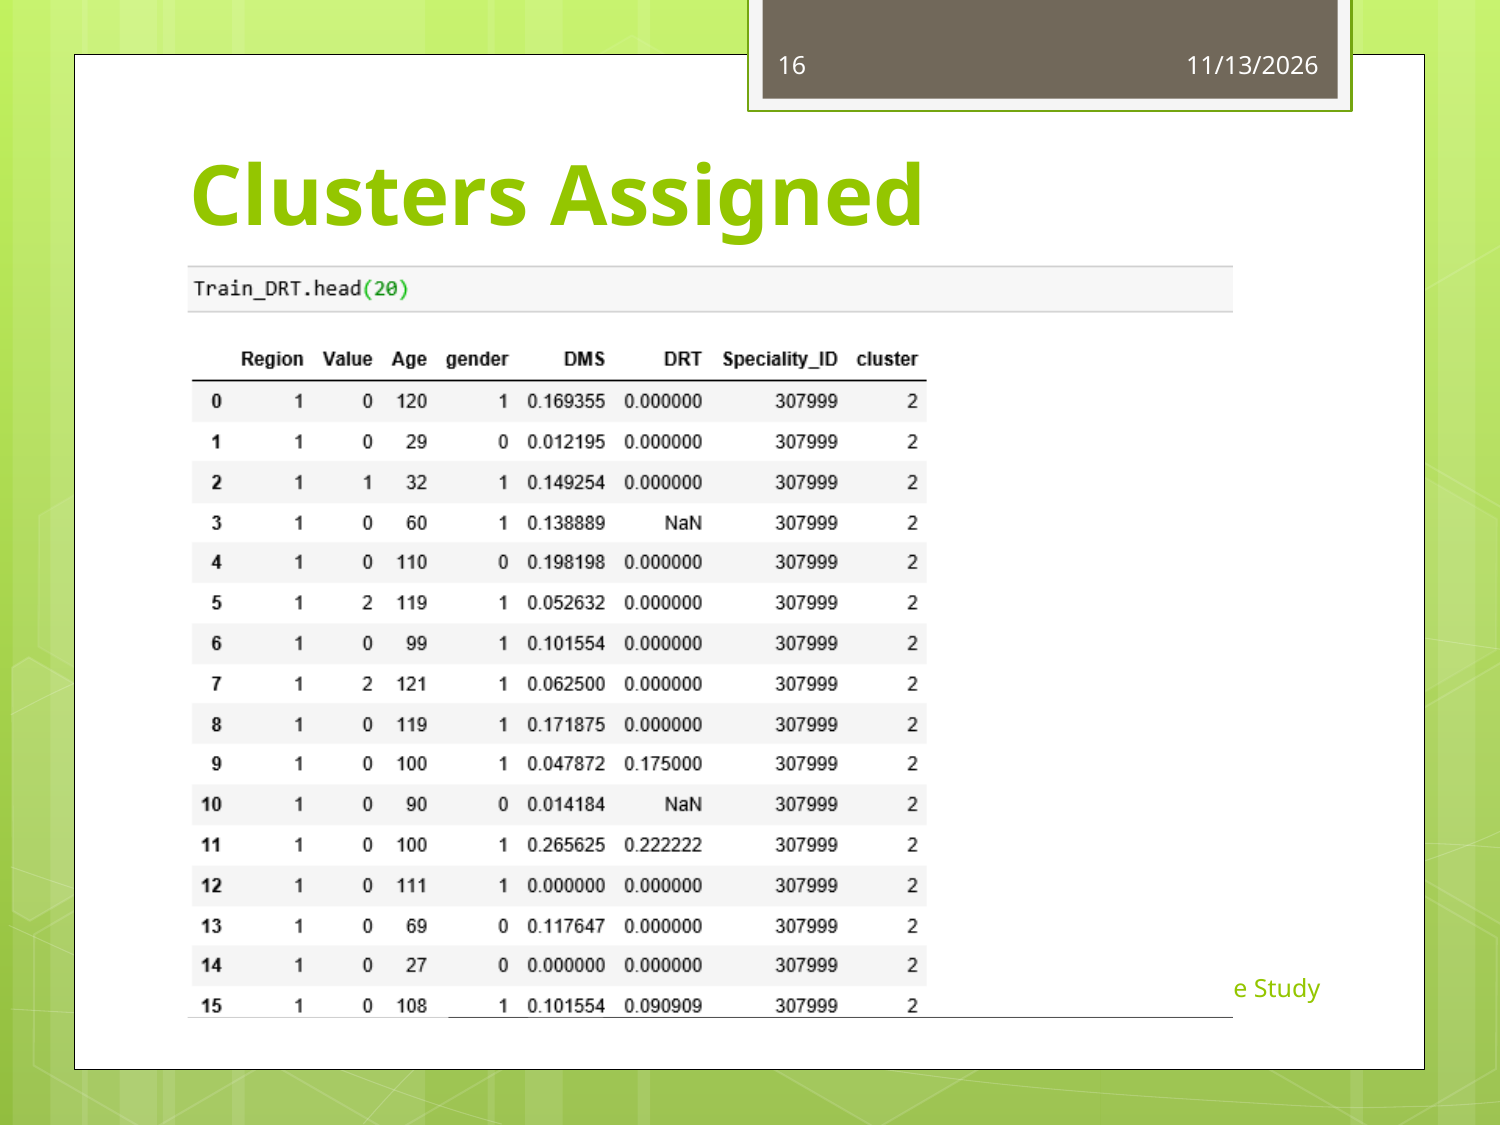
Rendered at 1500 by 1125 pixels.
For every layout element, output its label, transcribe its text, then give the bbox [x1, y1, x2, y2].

slide_number 16 [762, 36, 982, 97]
picture [187, 262, 1234, 1018]
title Clusters Assigned [174, 62, 1328, 250]
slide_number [983, 36, 1334, 97]
footer Mediplexis Case Study [1237, 960, 1336, 1020]
